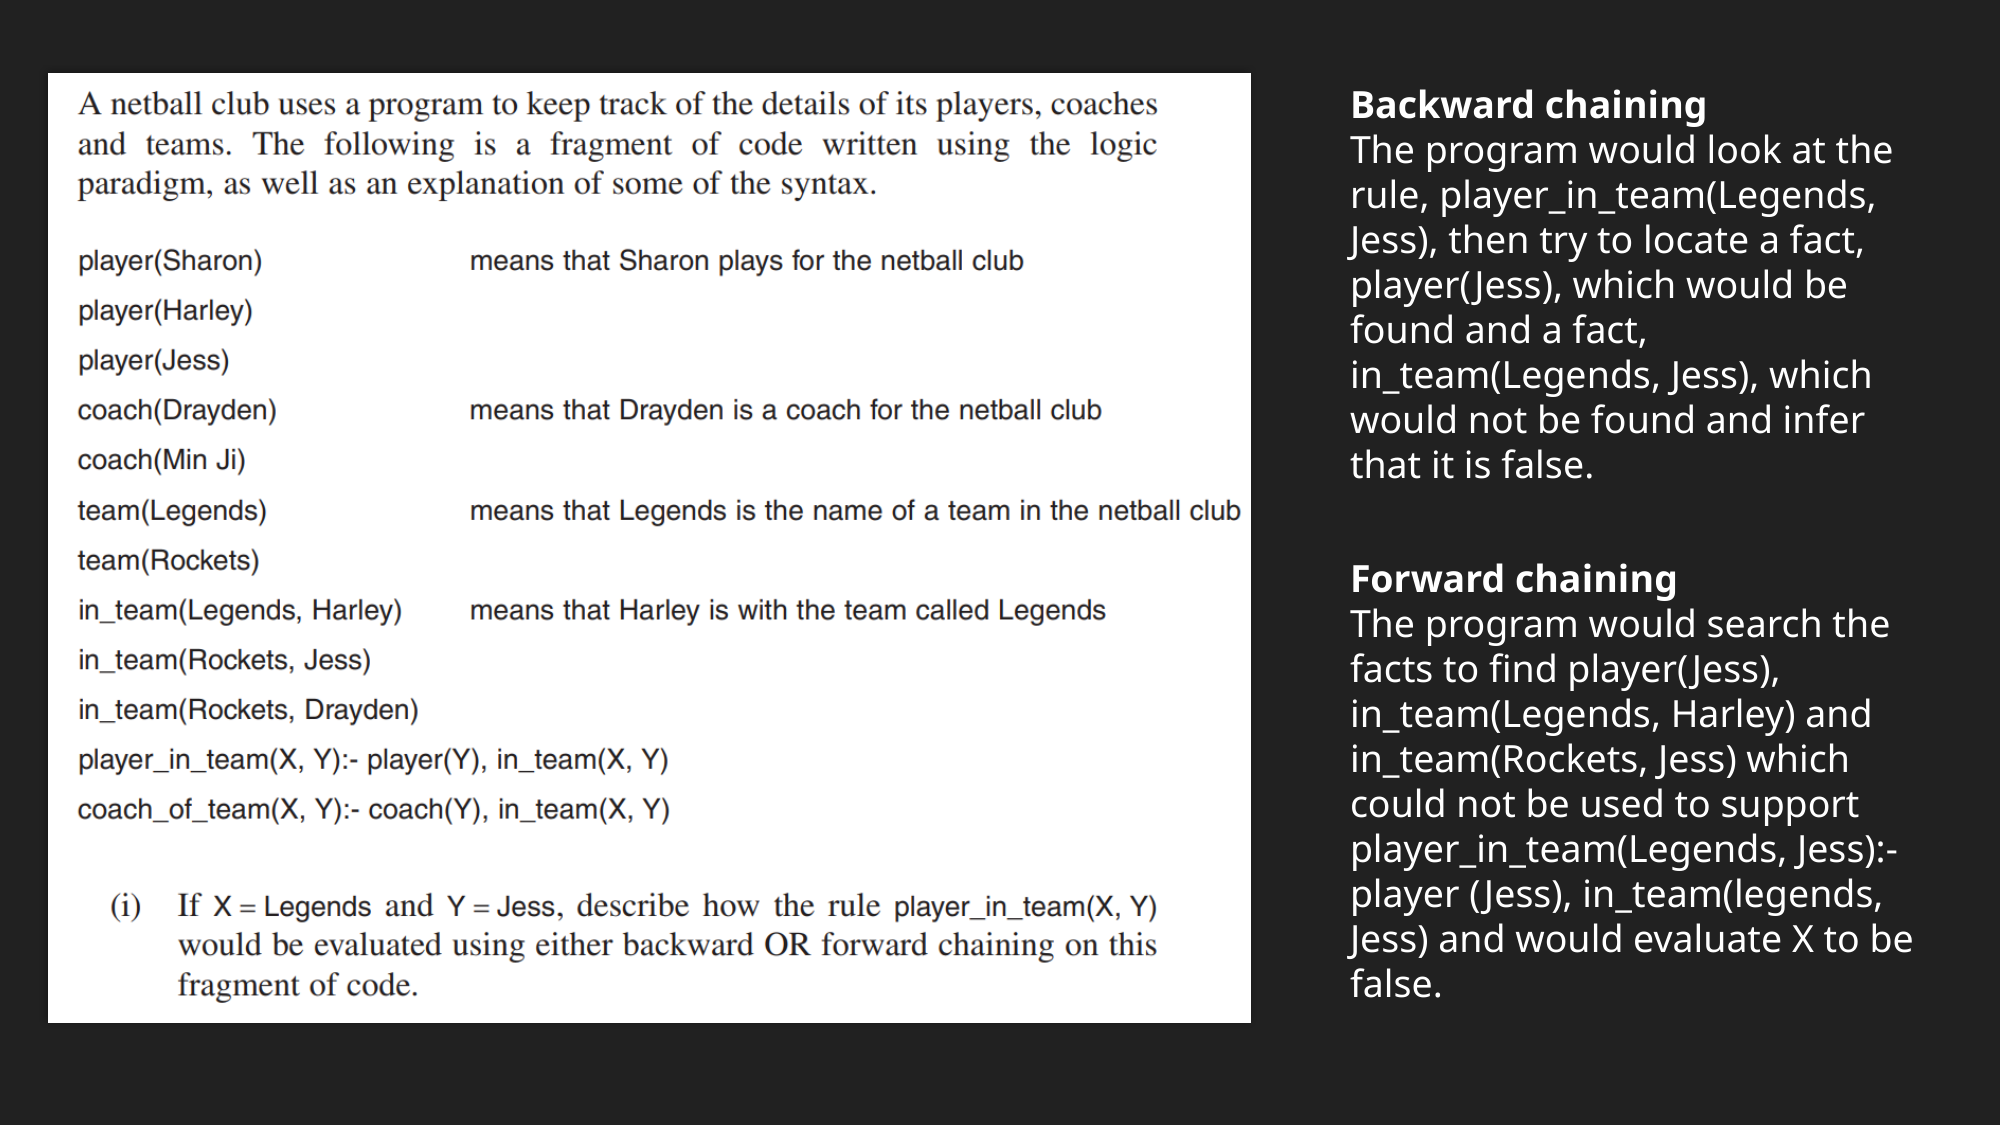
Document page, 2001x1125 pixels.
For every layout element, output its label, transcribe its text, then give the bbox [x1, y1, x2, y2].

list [47, 73, 1251, 1023]
text_box Forward chaining The program would search the facts to find player(Jess), in_team(Legends, Harley) and in_team(Rockets, Jess) which could not be used to support player_in_team(Legends, Jess):- player (Jess), in_team(legends, Jess) and would evaluate X to be false. [1335, 547, 1945, 1013]
text_box Backward chaining The program would look at the rule, player_in_team(Legends, Jess), then try to locate a fact, player(Jess), which would be found and a fact, in_team(Legends, Jess), which would not be found and infer that it is false. [1335, 73, 1945, 493]
